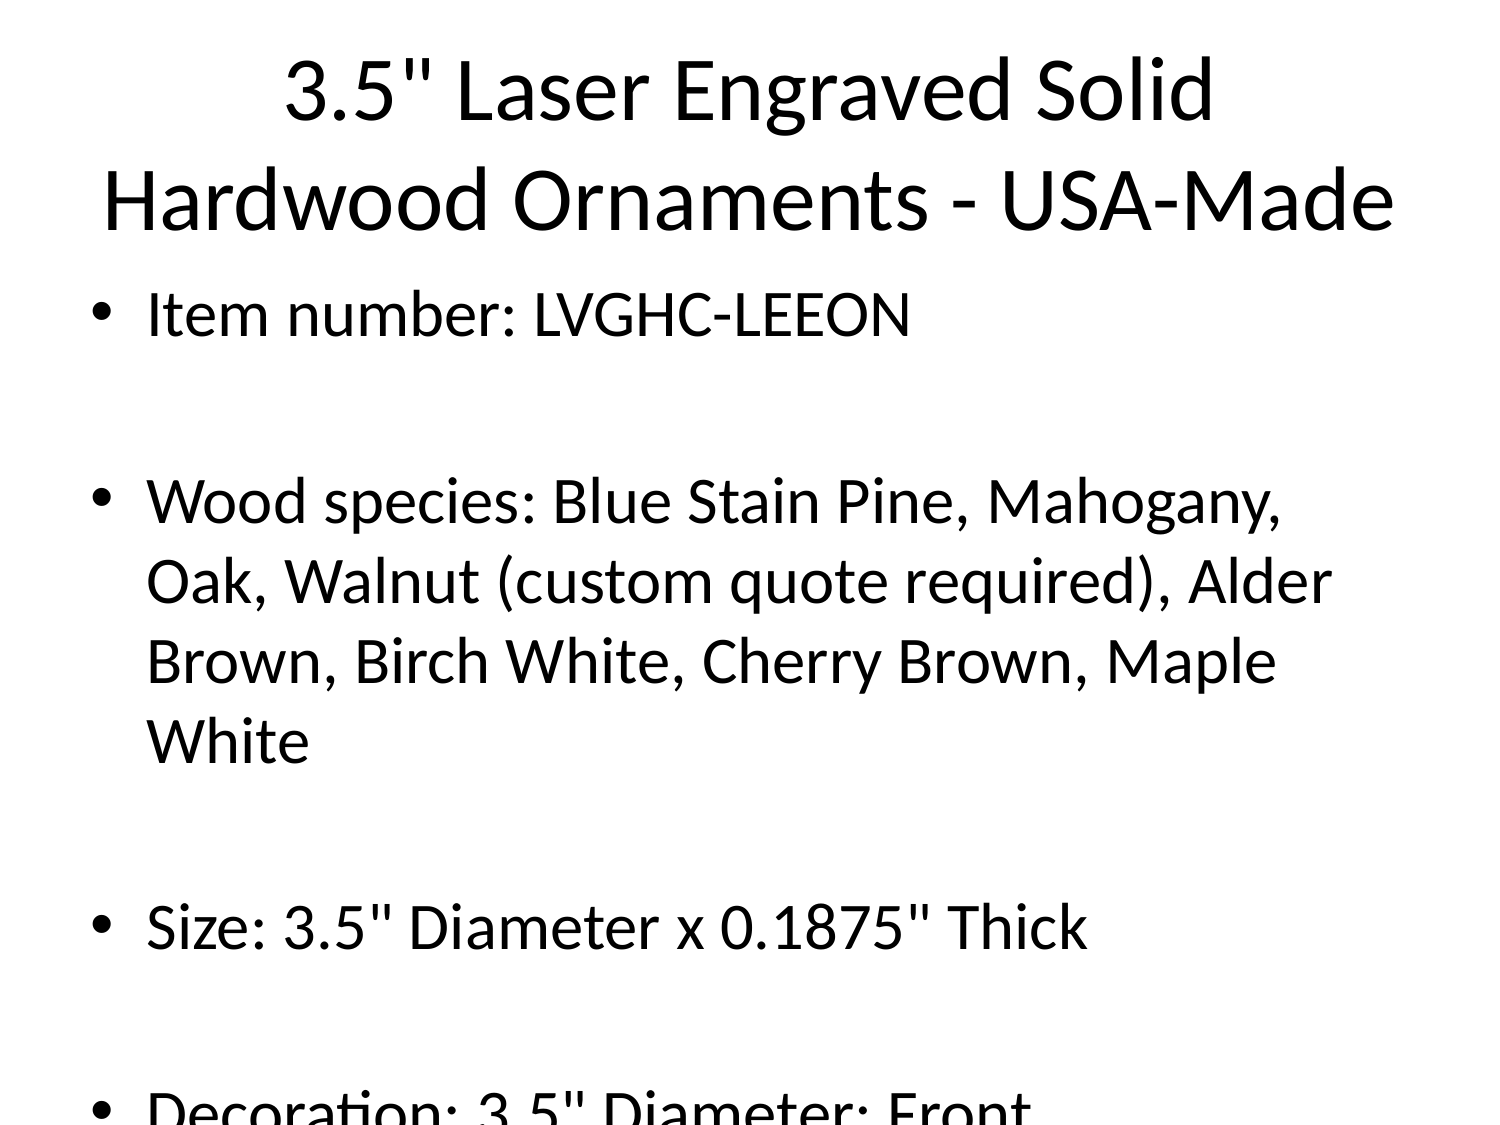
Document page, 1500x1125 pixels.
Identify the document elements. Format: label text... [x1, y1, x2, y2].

title 3.5" Laser Engraved Solid Hardwood Ornaments - USA-Made [75, 45, 1425, 233]
list Item number: LVGHC-LEEON Wood species: Blue Stain Pine, Mahogany, Oak, Walnut (custom quote required), Alder Brown, Birch White, Cherry Brown, Maple White Size: 3.5" Diameter x 0.1875" Thick Decoration: 3.5" Diameter; Front Price (1 color, 1 side, 1 location): - 100: $4.88 - 250: $4.74 - 500: $4.28 - 1000: $3.86 - 2500: $3.46 - 5000: $3.37 Packaging and Delivery: Bulk Production time: 10-15 working days (normal), 5-10 working days (rush, additional charge) [75, 262, 1425, 1005]
